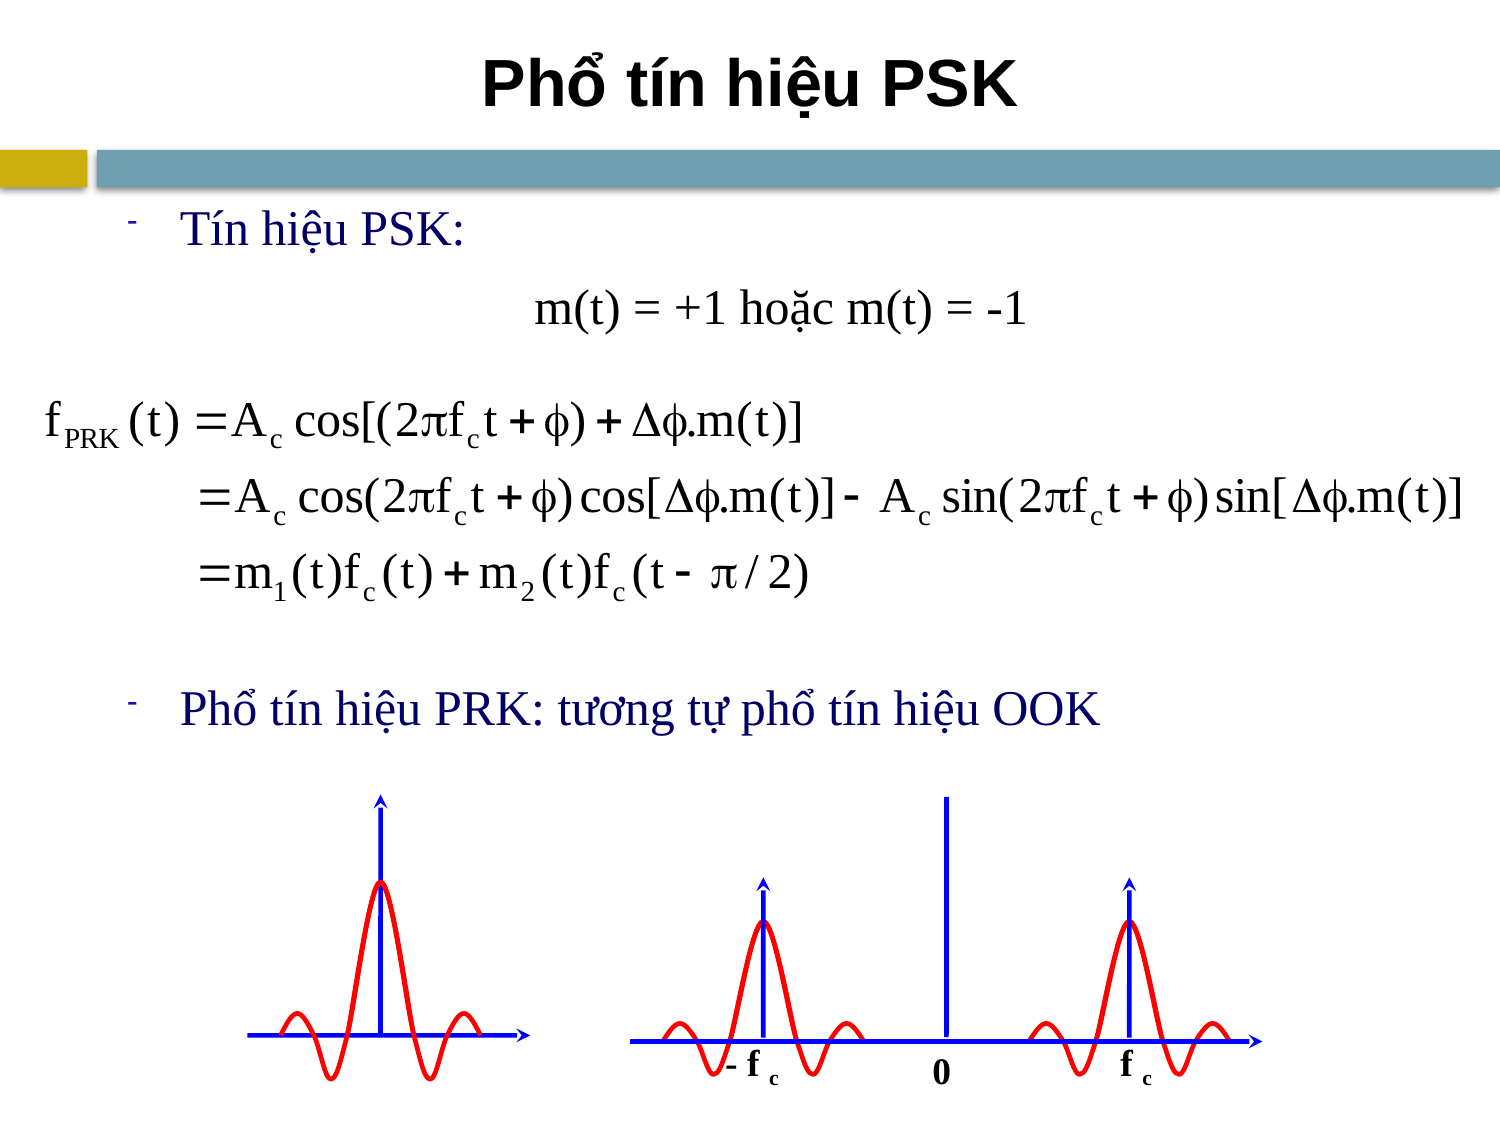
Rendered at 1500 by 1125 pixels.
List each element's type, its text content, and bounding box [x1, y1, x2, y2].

list Tín hiệu PSK: m(t) = +1 hoặc m(t) = -1 Phổ tín hiệu PRK: tương tự phổ tín hiệu OOK [112, 623, 1400, 888]
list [37, 387, 1469, 613]
list Tín hiệu PSK: m(t) = +1 hoặc m(t) = -1 Phổ tín hiệu PRK: tương tự phổ tín hiệu OOK [112, 187, 1400, 386]
title Phổ tín hiệu PSK [62, 24, 1438, 135]
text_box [247, 794, 1263, 1113]
